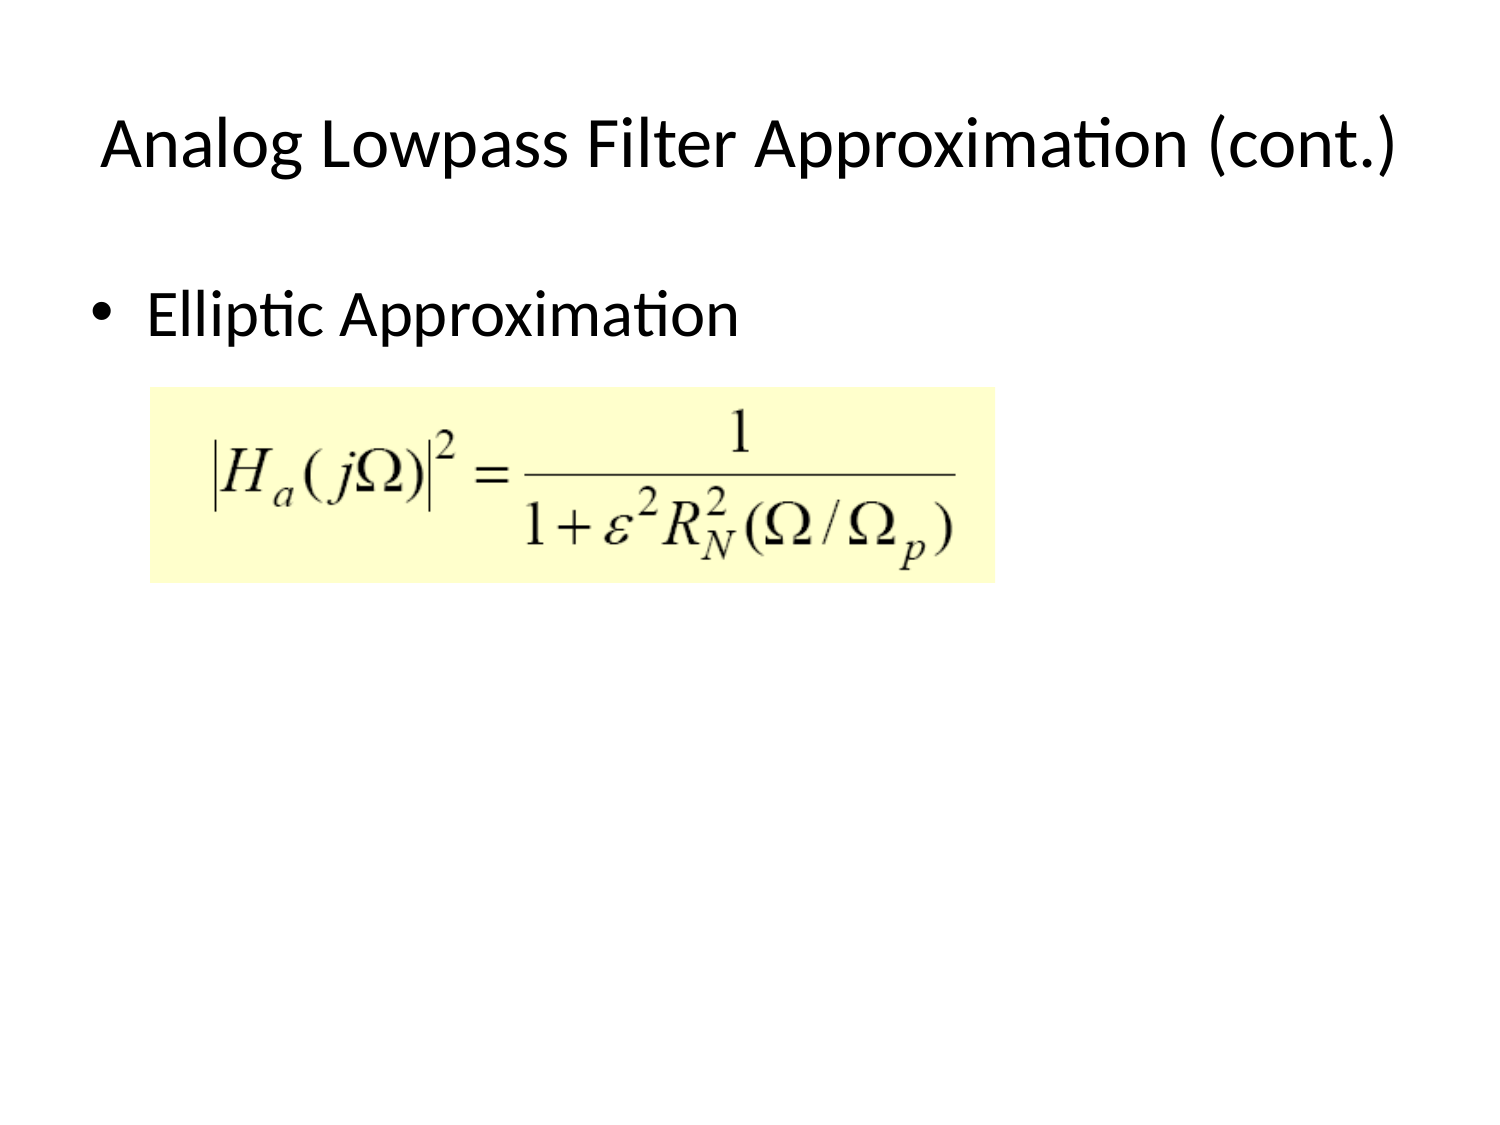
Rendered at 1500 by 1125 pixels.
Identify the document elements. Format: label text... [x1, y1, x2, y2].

title Analog Lowpass Filter Approximation (cont.) [75, 45, 1425, 233]
picture [149, 387, 996, 583]
list Elliptic Approximation [75, 262, 1425, 1005]
